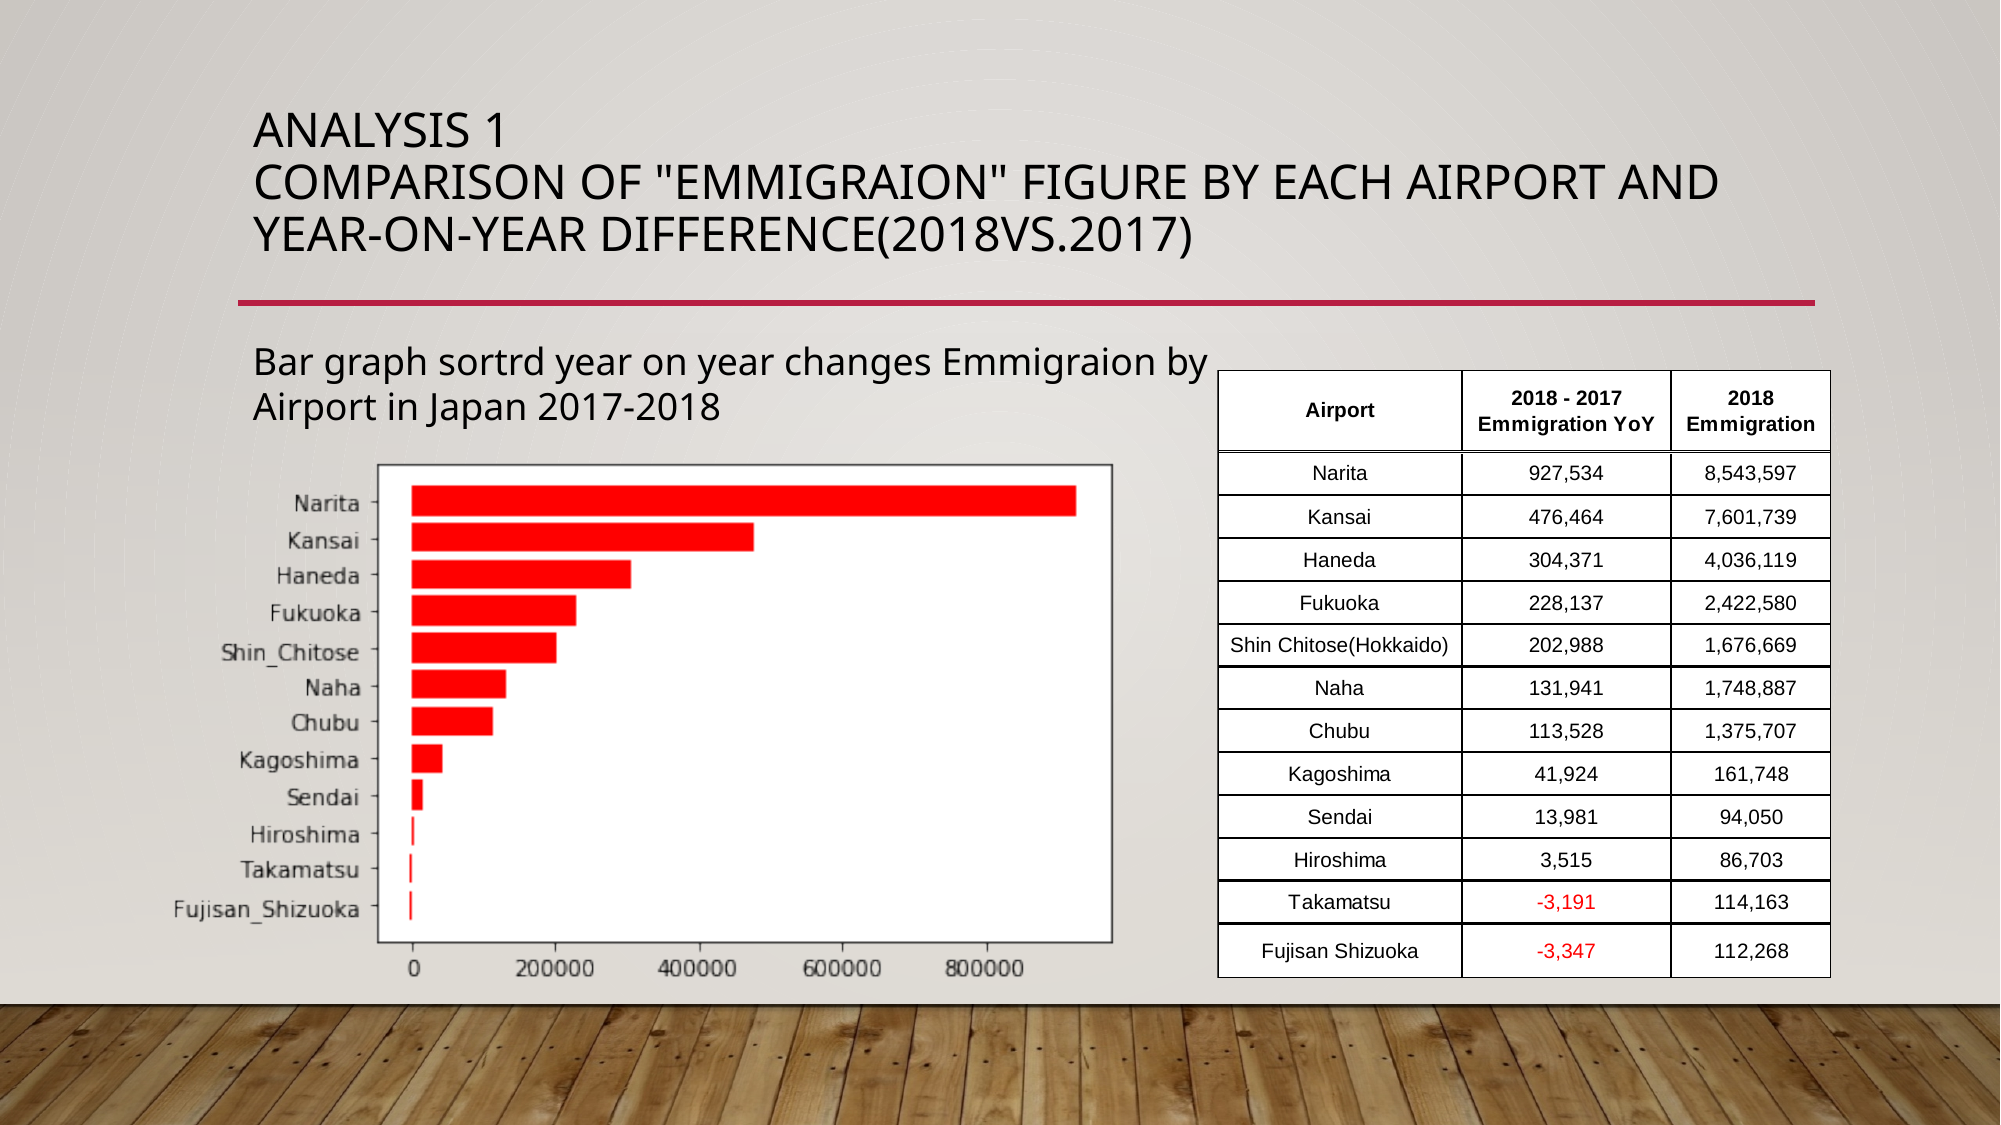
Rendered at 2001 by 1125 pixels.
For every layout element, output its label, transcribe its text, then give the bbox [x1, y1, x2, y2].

picture [0, 1004, 2000, 1125]
text_box Bar graph sortrd year on year changes Emmigraion by Airport in Japan 2017-2018 [238, 330, 1239, 436]
title Analysis 1 Comparison of "Emmigraion" figure by each airport and Year-on-year difference(2018vs.2017) [238, 99, 1814, 272]
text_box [1217, 369, 1833, 980]
picture [157, 450, 1125, 995]
